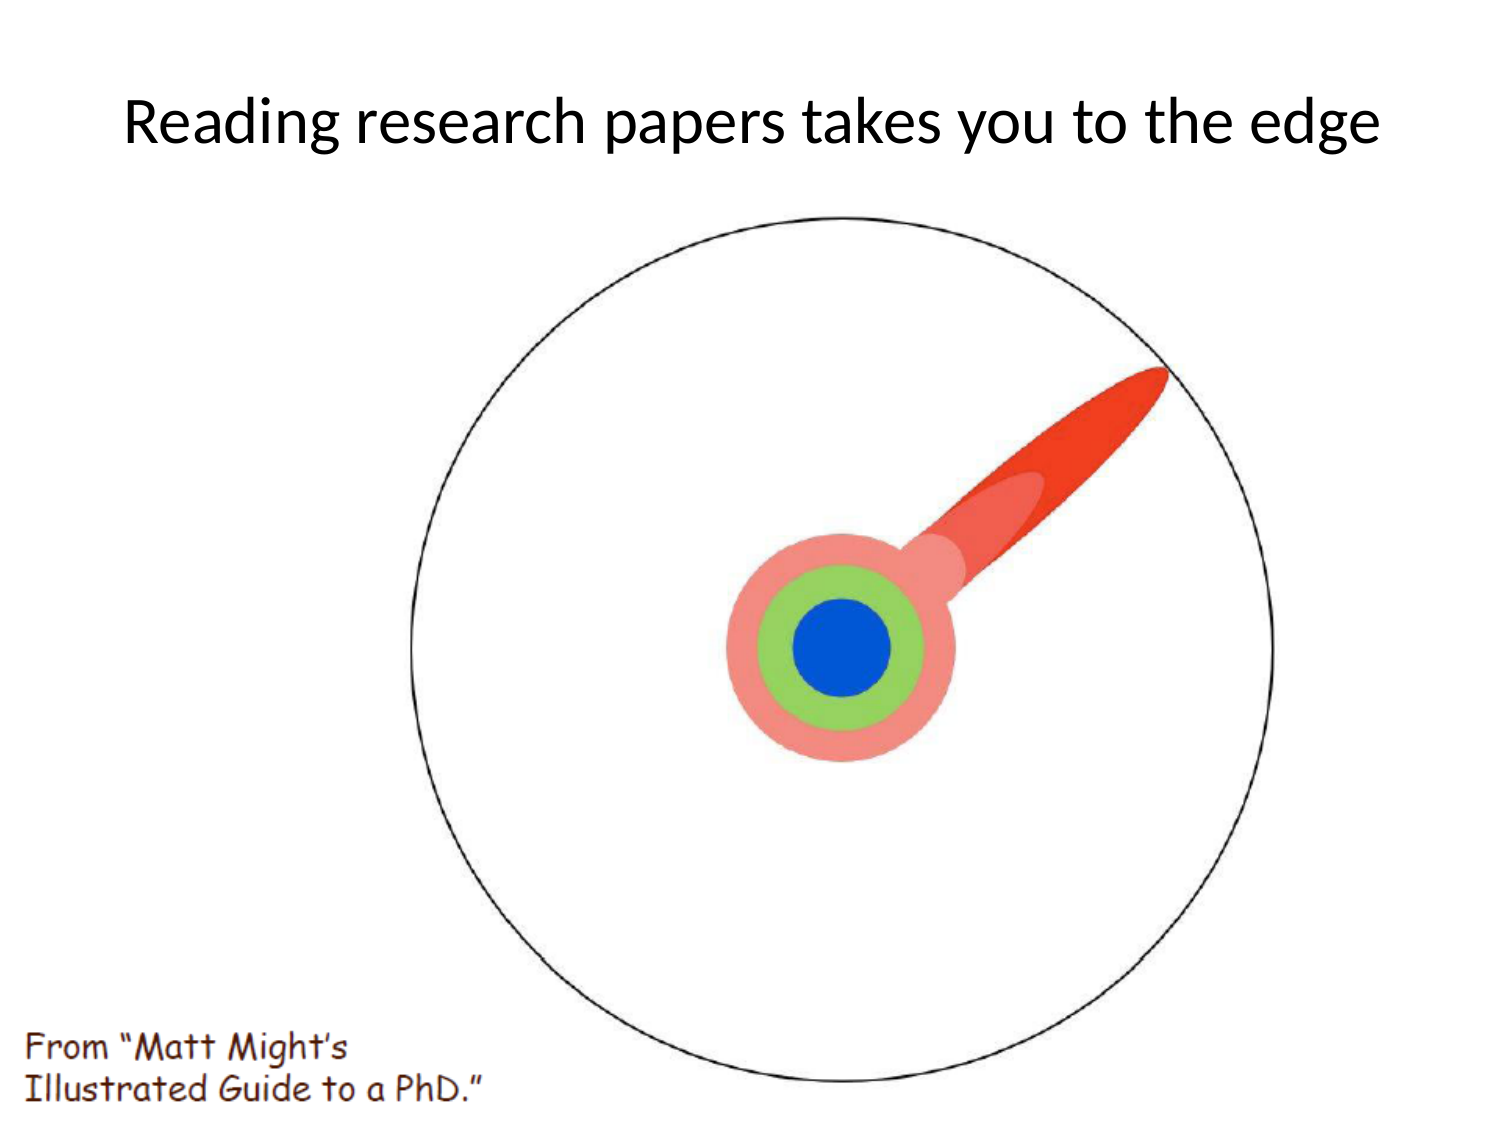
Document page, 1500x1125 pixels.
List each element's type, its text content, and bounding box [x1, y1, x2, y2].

picture [20, 210, 1500, 1125]
title Reading research papers takes you to the edge [62, 22, 1459, 208]
